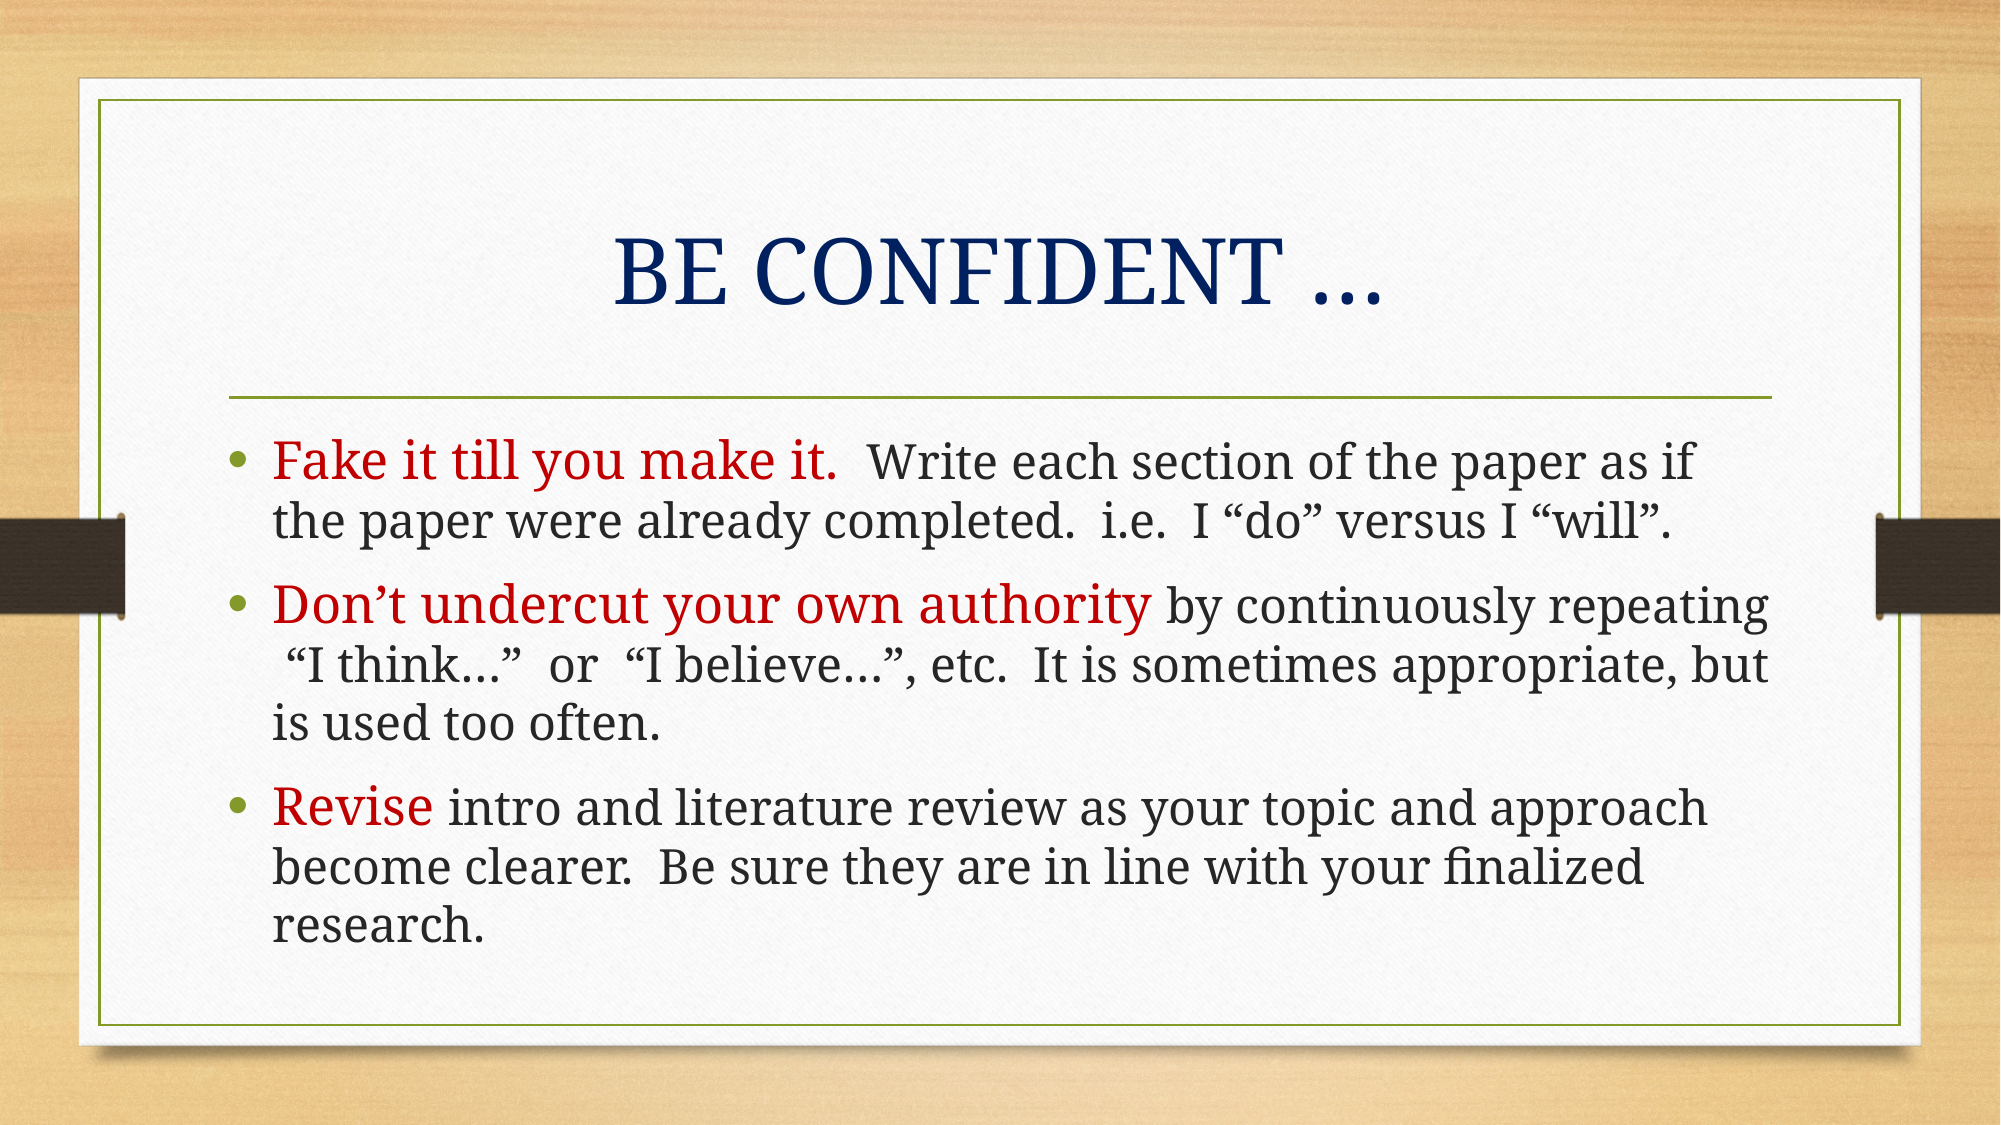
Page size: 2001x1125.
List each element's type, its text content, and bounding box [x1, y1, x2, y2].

title BE CONFIDENT … [212, 161, 1788, 375]
list Fake it till you make it. Write each section of the paper as if the paper were already completed. i.e. I “do” versus I “will”. Don’t undercut your own authority by continuously repeating “I think…” or “I believe…”, etc. It is sometimes appropriate, but is used too often. Revise intro and literature review as your topic and approach become clearer. Be sure they are in line with your finalized research. [212, 419, 1788, 964]
picture [0, 0, 2001, 1125]
